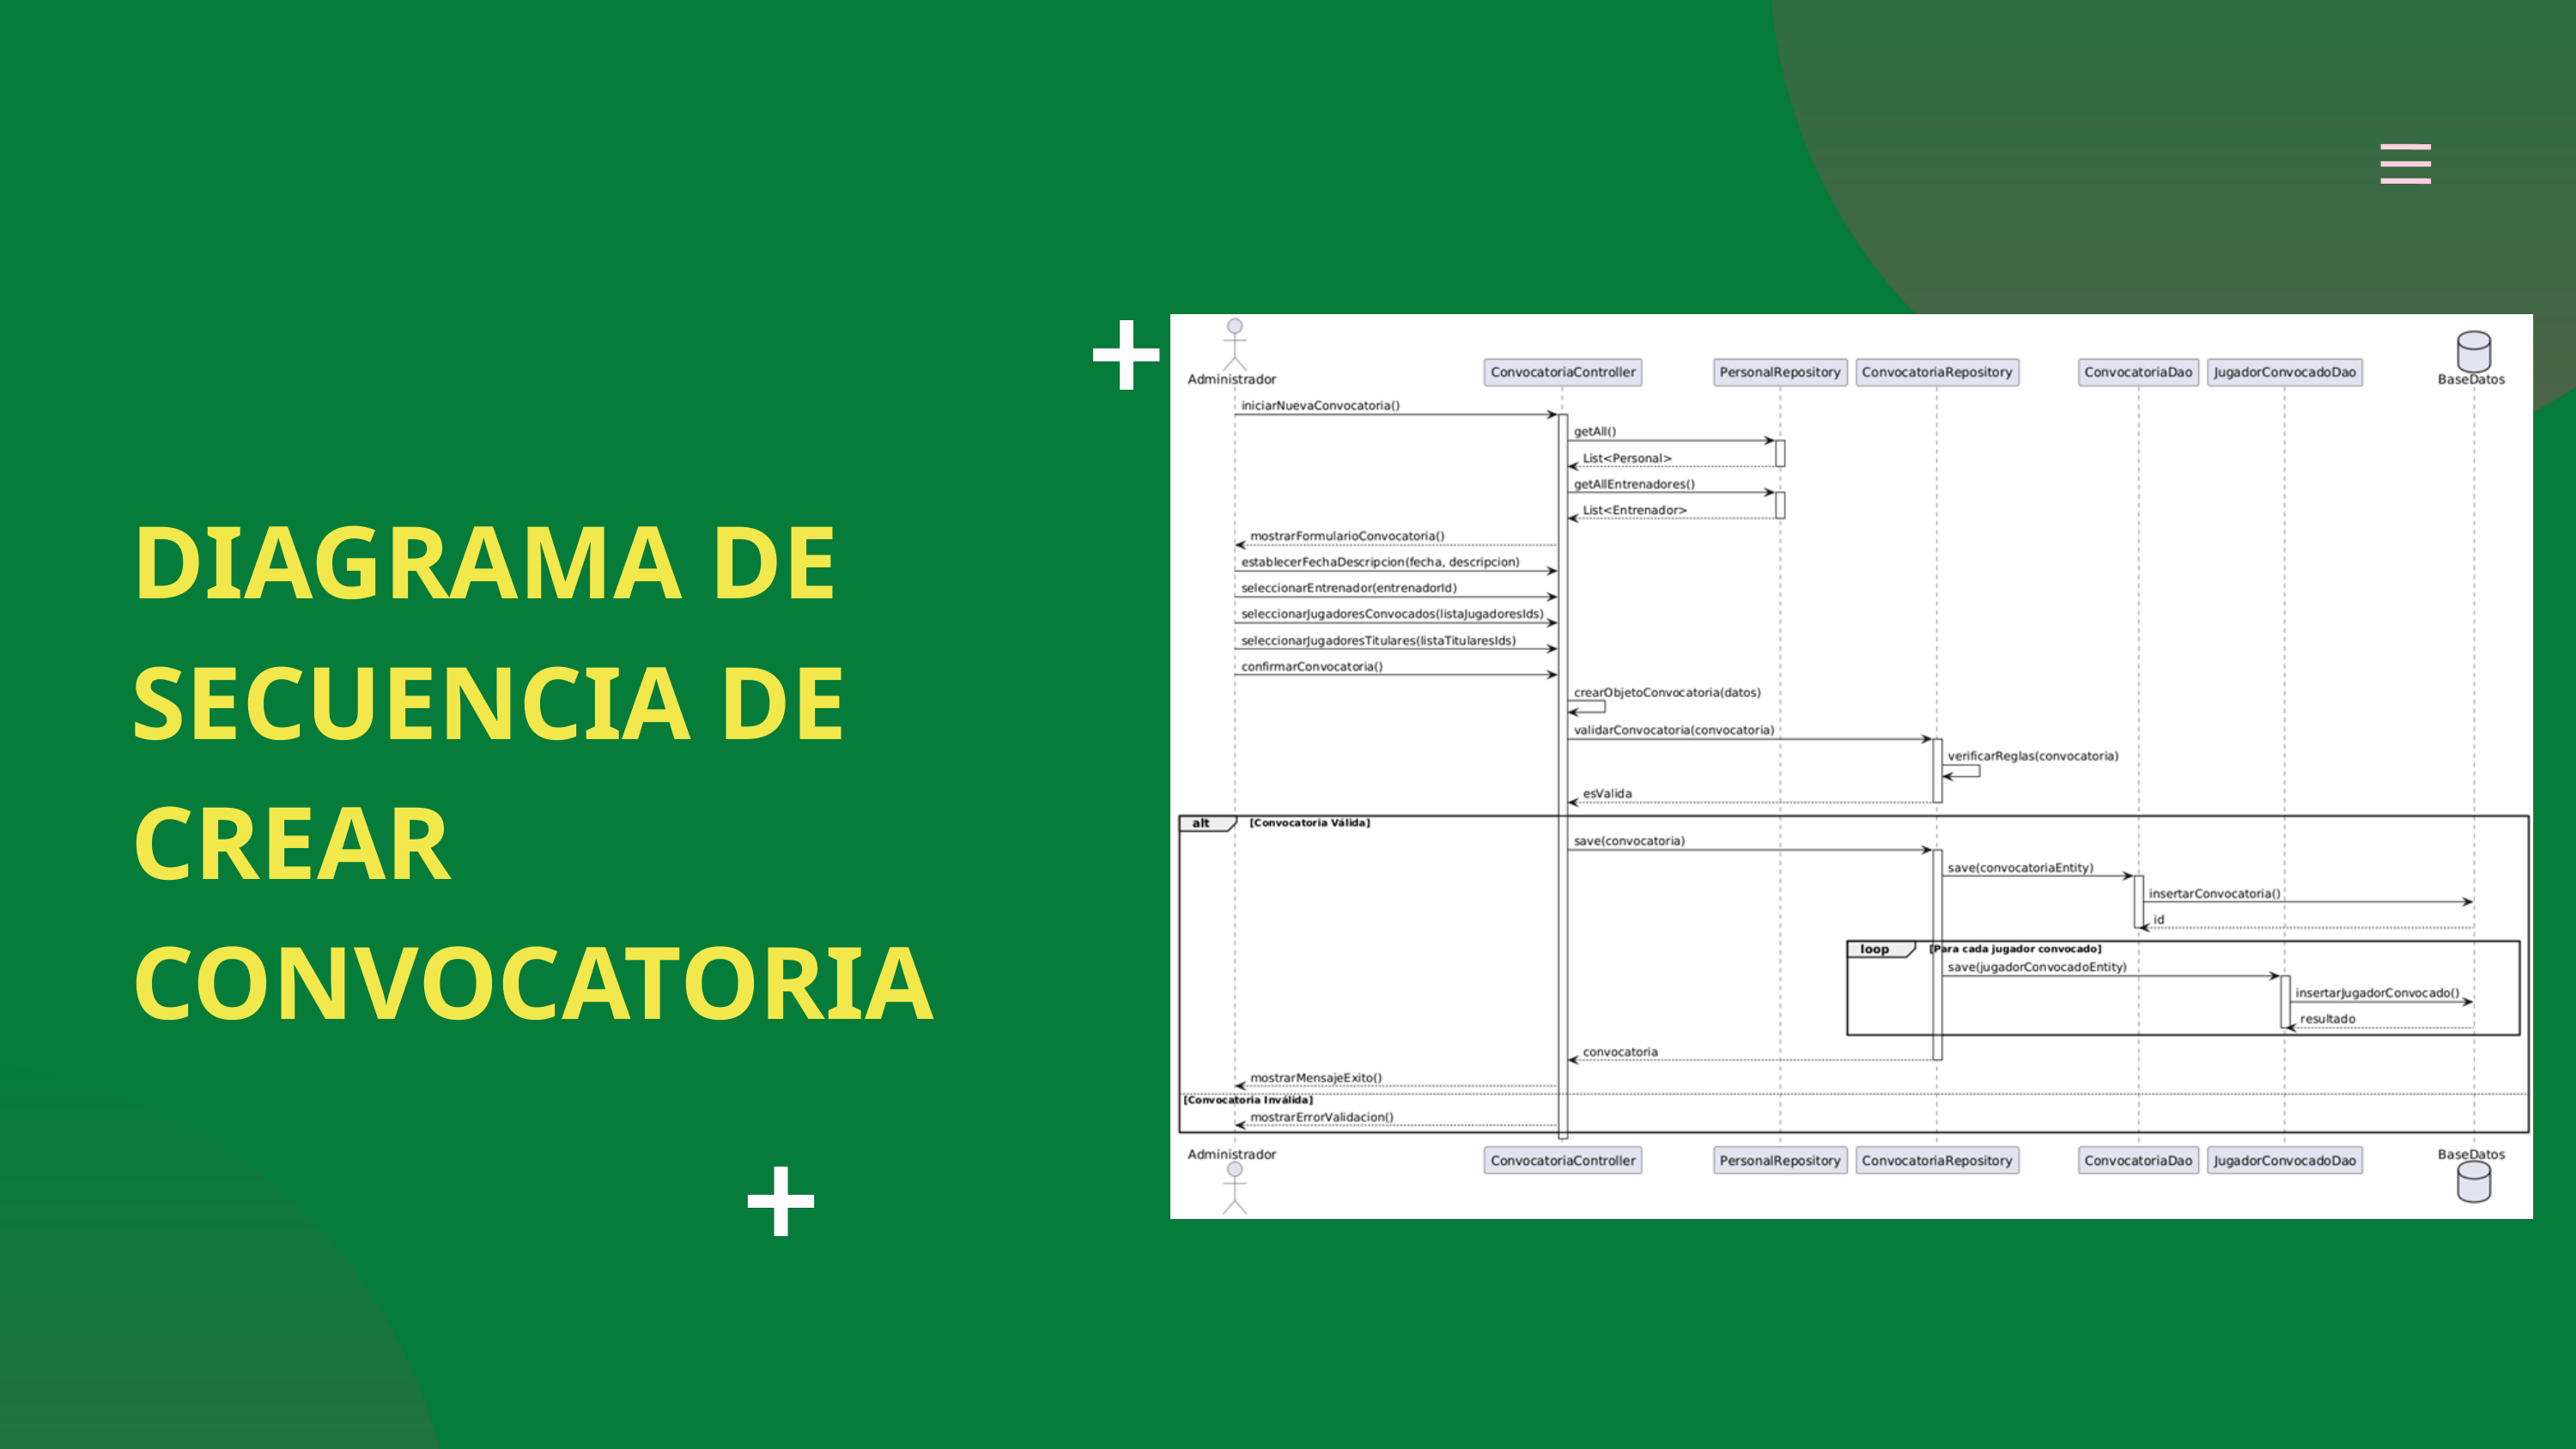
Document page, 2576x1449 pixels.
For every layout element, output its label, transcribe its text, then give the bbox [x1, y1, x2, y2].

text_box [1093, 320, 1160, 390]
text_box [2380, 144, 2432, 184]
text_box [747, 1167, 815, 1236]
text_box [1170, 314, 2534, 1219]
text_box DIAGRAMA DE SECUENCIA DE CREAR CONVOCATORIA [131, 478, 1075, 1040]
text_box [0, 1059, 457, 1449]
text_box [1769, 0, 2576, 473]
